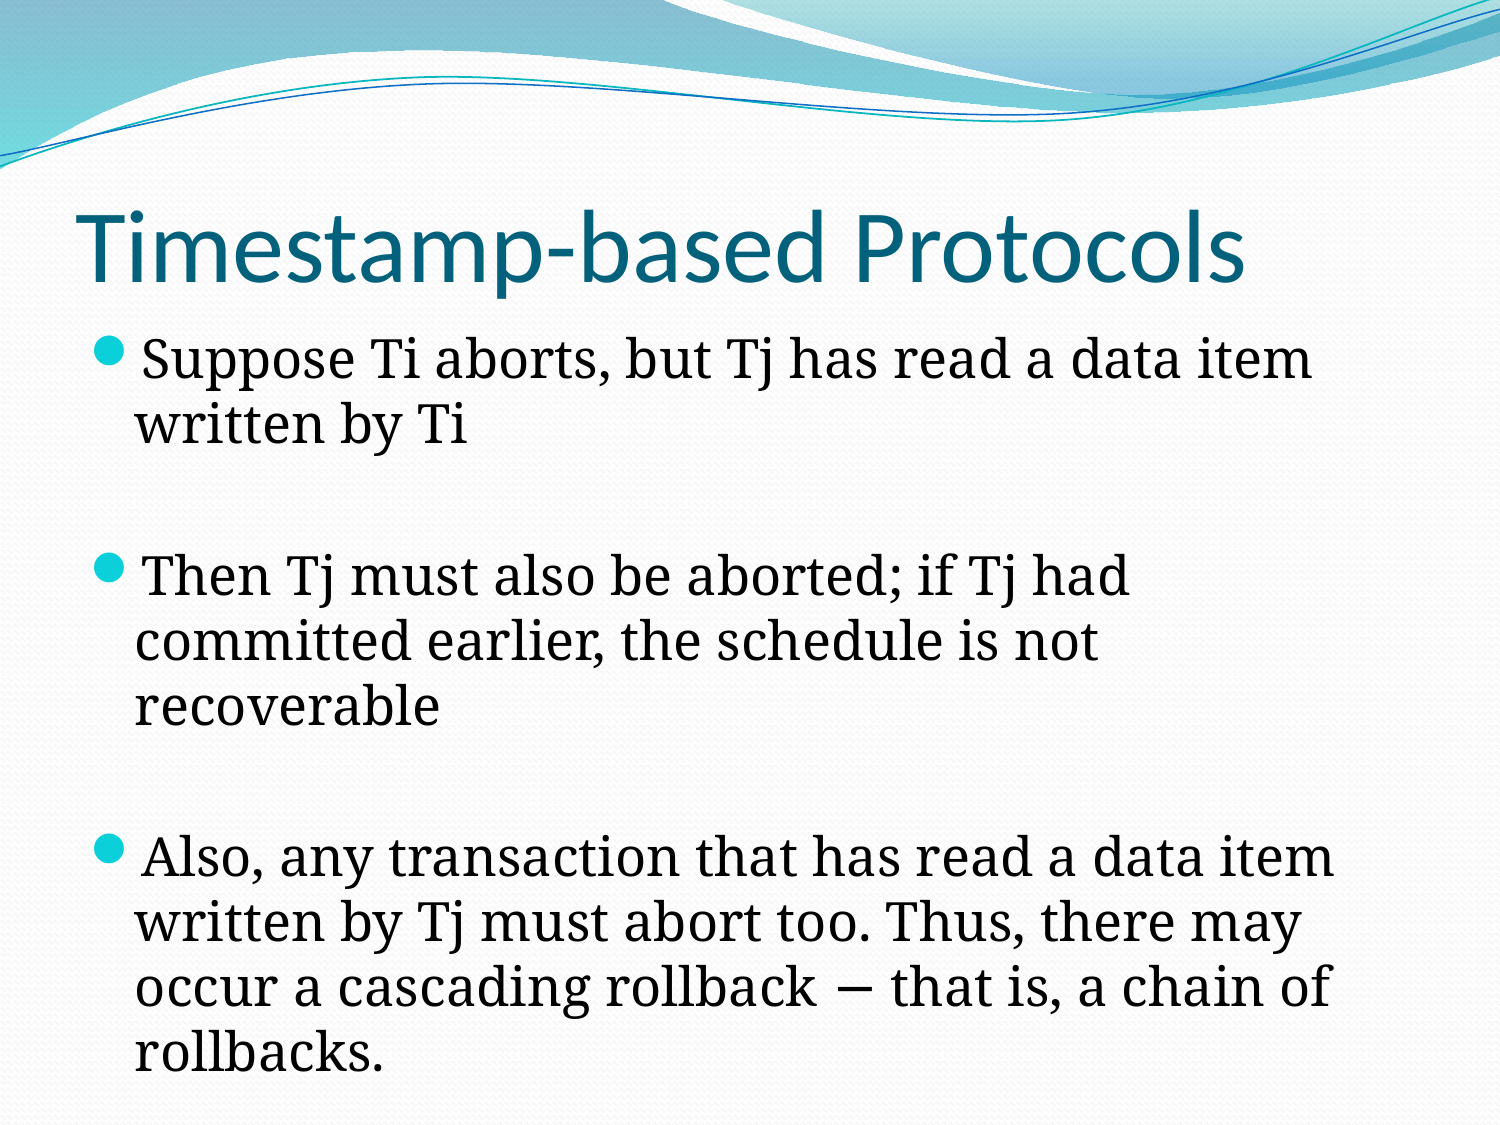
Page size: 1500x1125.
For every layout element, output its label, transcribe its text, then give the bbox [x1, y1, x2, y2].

title Timestamp-based Protocols [75, 115, 1425, 303]
list Suppose Ti aborts, but Tj has read a data item written by Ti Then Tj must also be aborted; if Tj had committed earlier, the schedule is not recoverable Also, any transaction that has read a data item written by Tj must abort too. Thus, there may occur a cascading rollback − that is, a chain of rollbacks. [75, 317, 1425, 1038]
